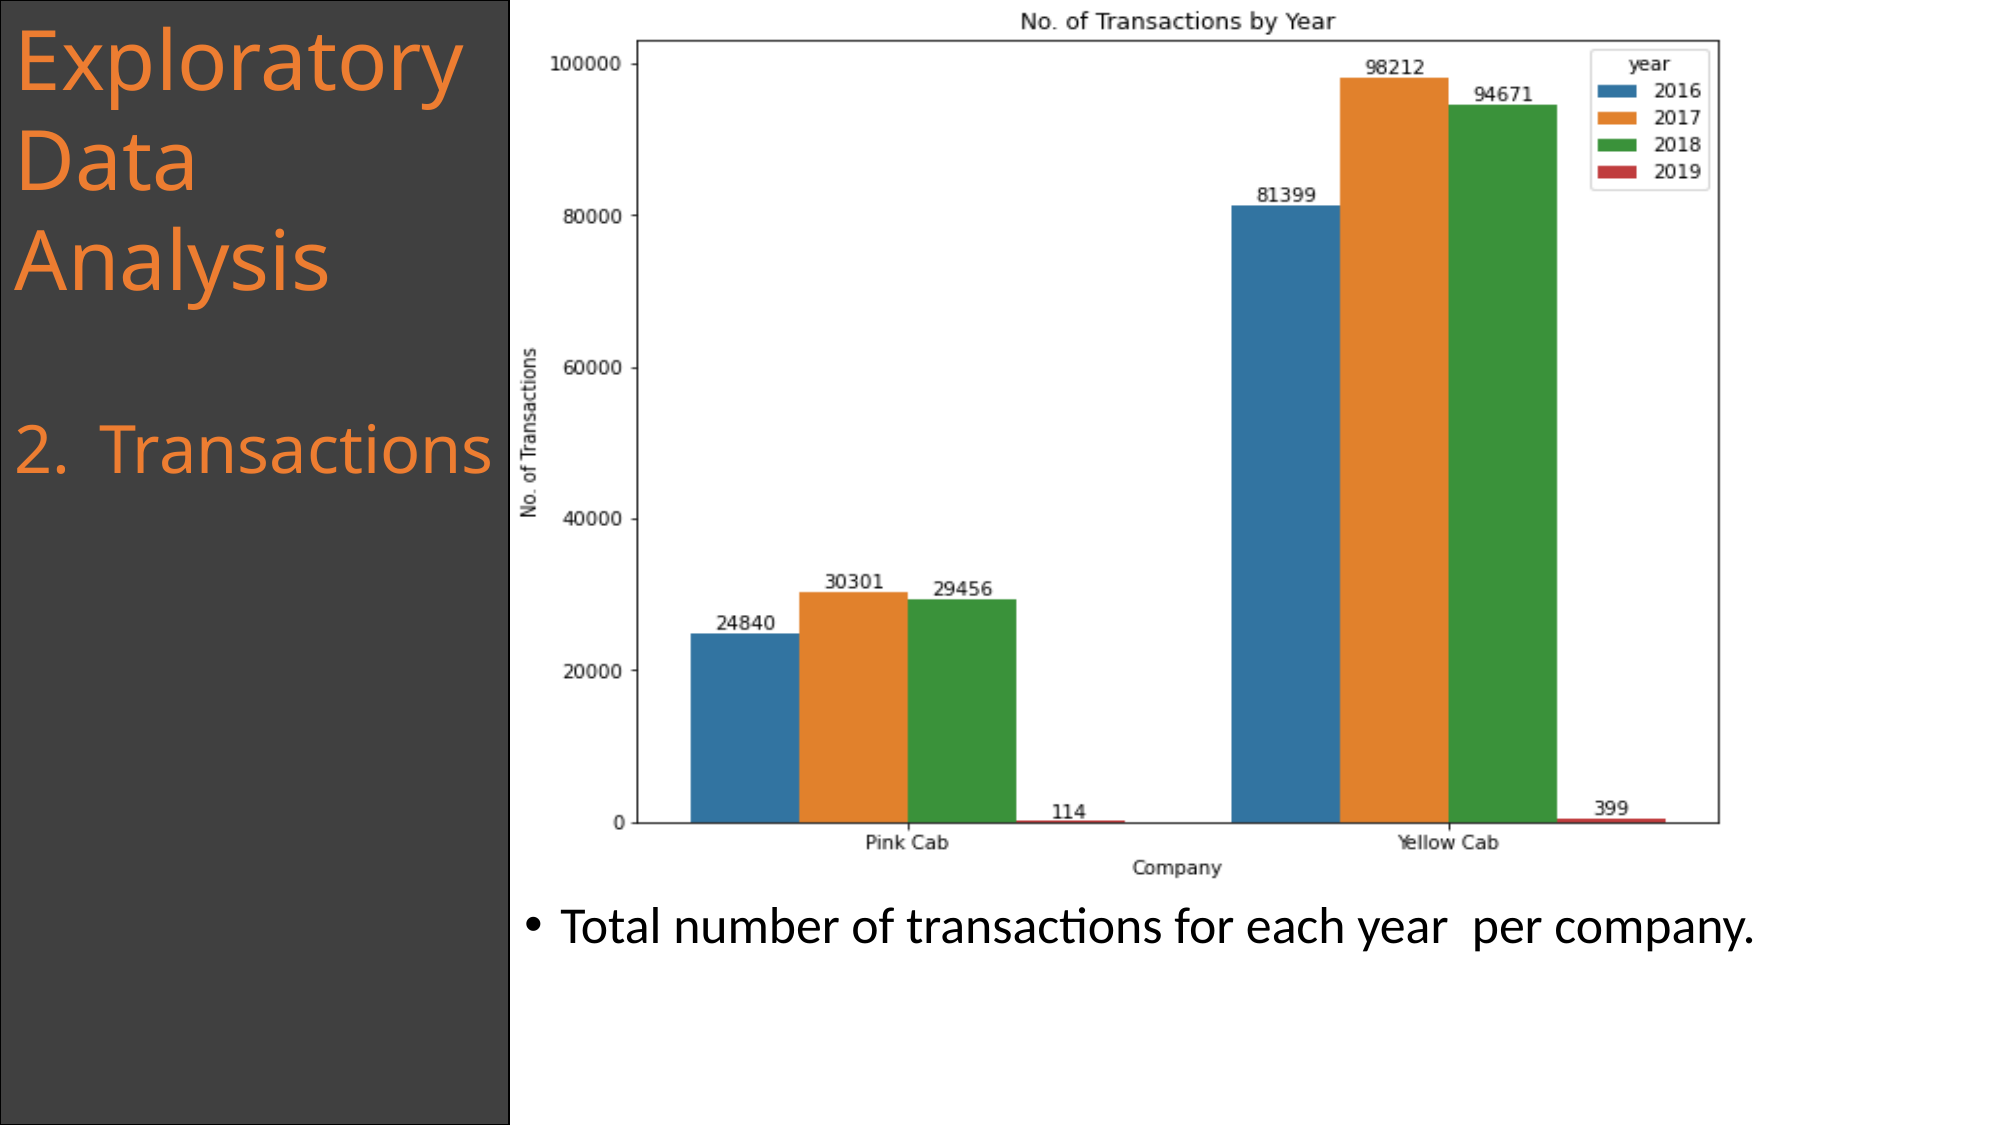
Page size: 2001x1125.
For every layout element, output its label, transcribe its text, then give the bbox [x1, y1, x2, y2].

text_box Exploratory Data Analysis Transactions [0, 0, 510, 1125]
picture [509, 0, 1732, 891]
list Total number of transactions for each year per company. [510, 891, 1891, 975]
